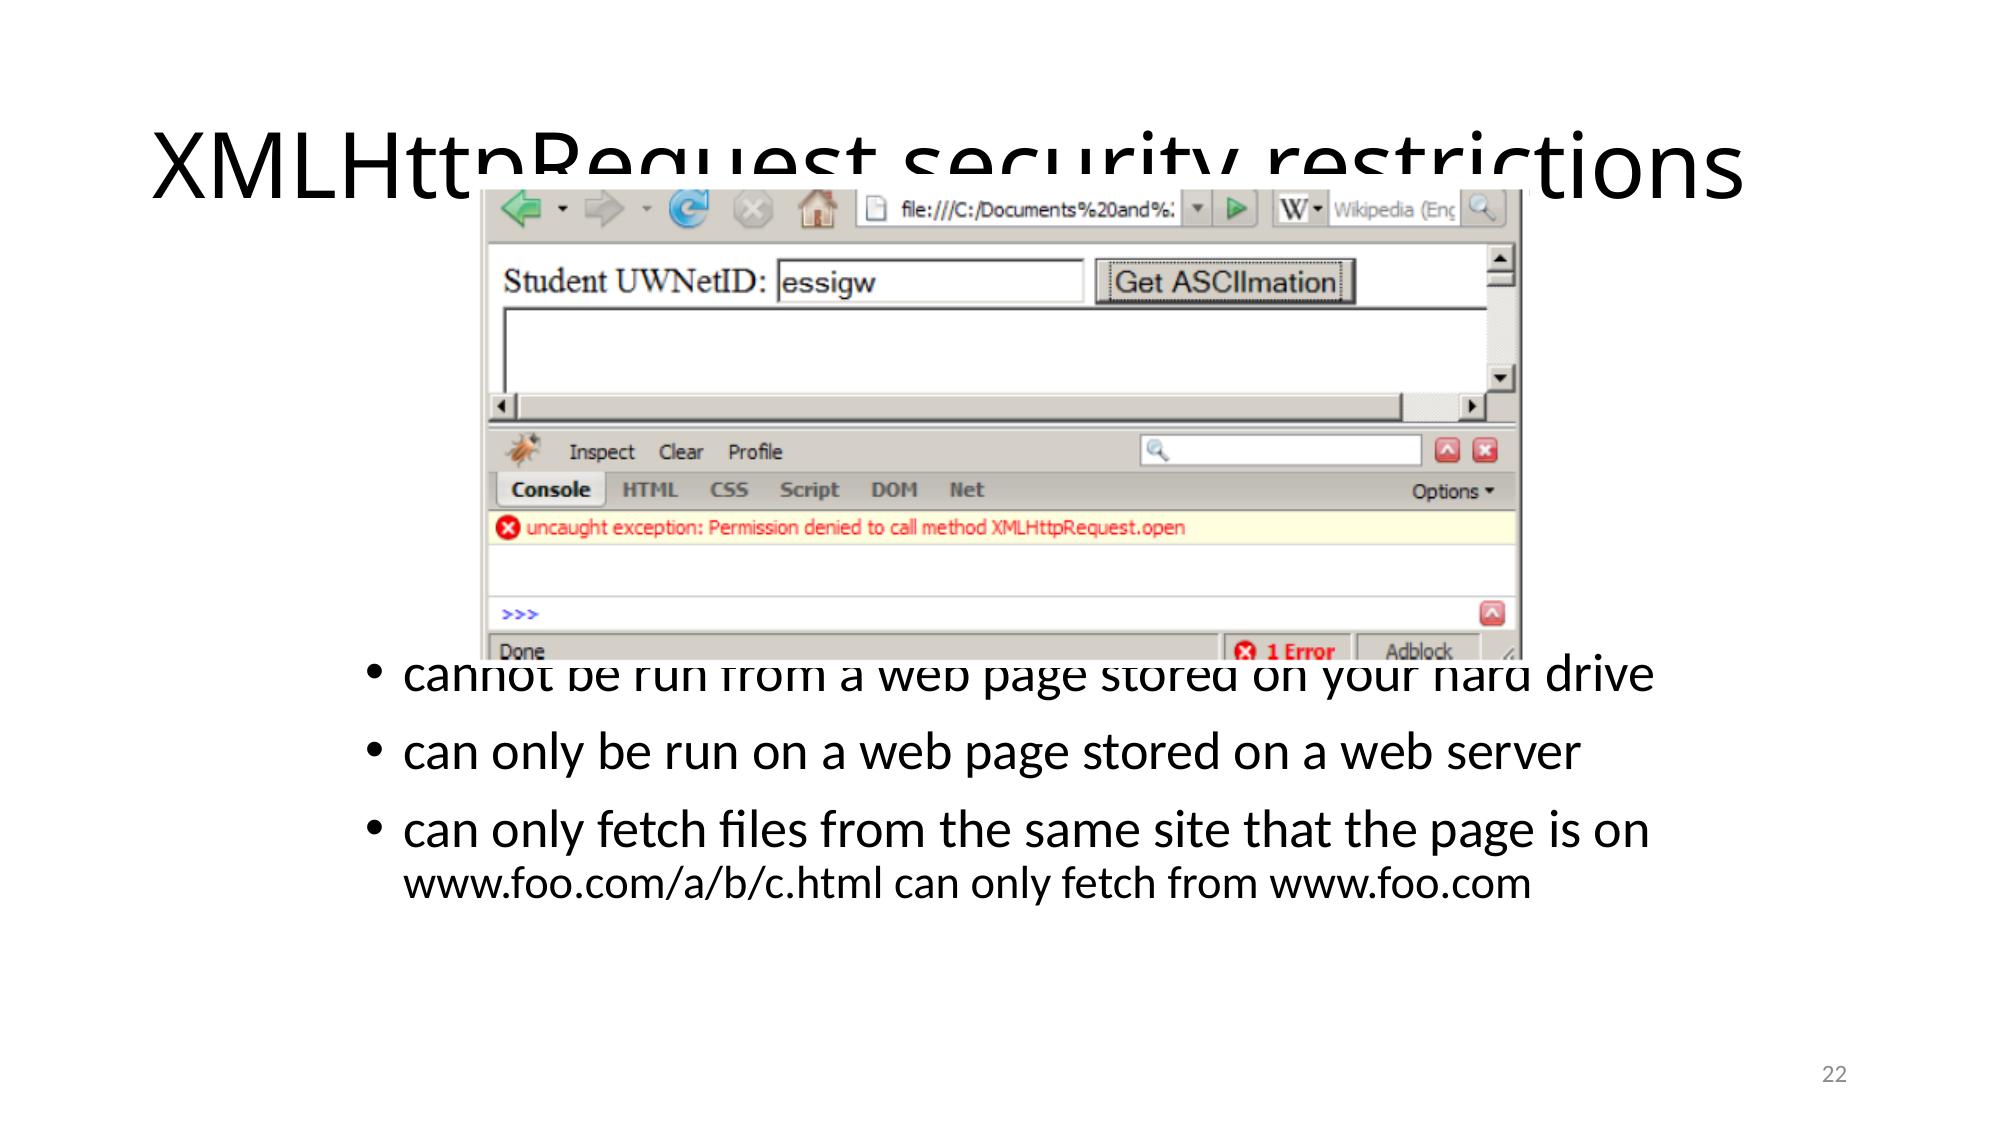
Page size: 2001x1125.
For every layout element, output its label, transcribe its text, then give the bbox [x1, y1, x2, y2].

list cannot be run from a web page stored on your hard drive can only be run on a web page stored on a web server can only fetch files from the same site that the page is on www.foo.com/a/b/c.html can only fetch from www.foo.com [350, 637, 1688, 938]
slide_number 22 [1412, 1042, 1863, 1103]
picture [470, 174, 1529, 668]
title XMLHttpRequest security restrictions [137, 59, 1863, 278]
